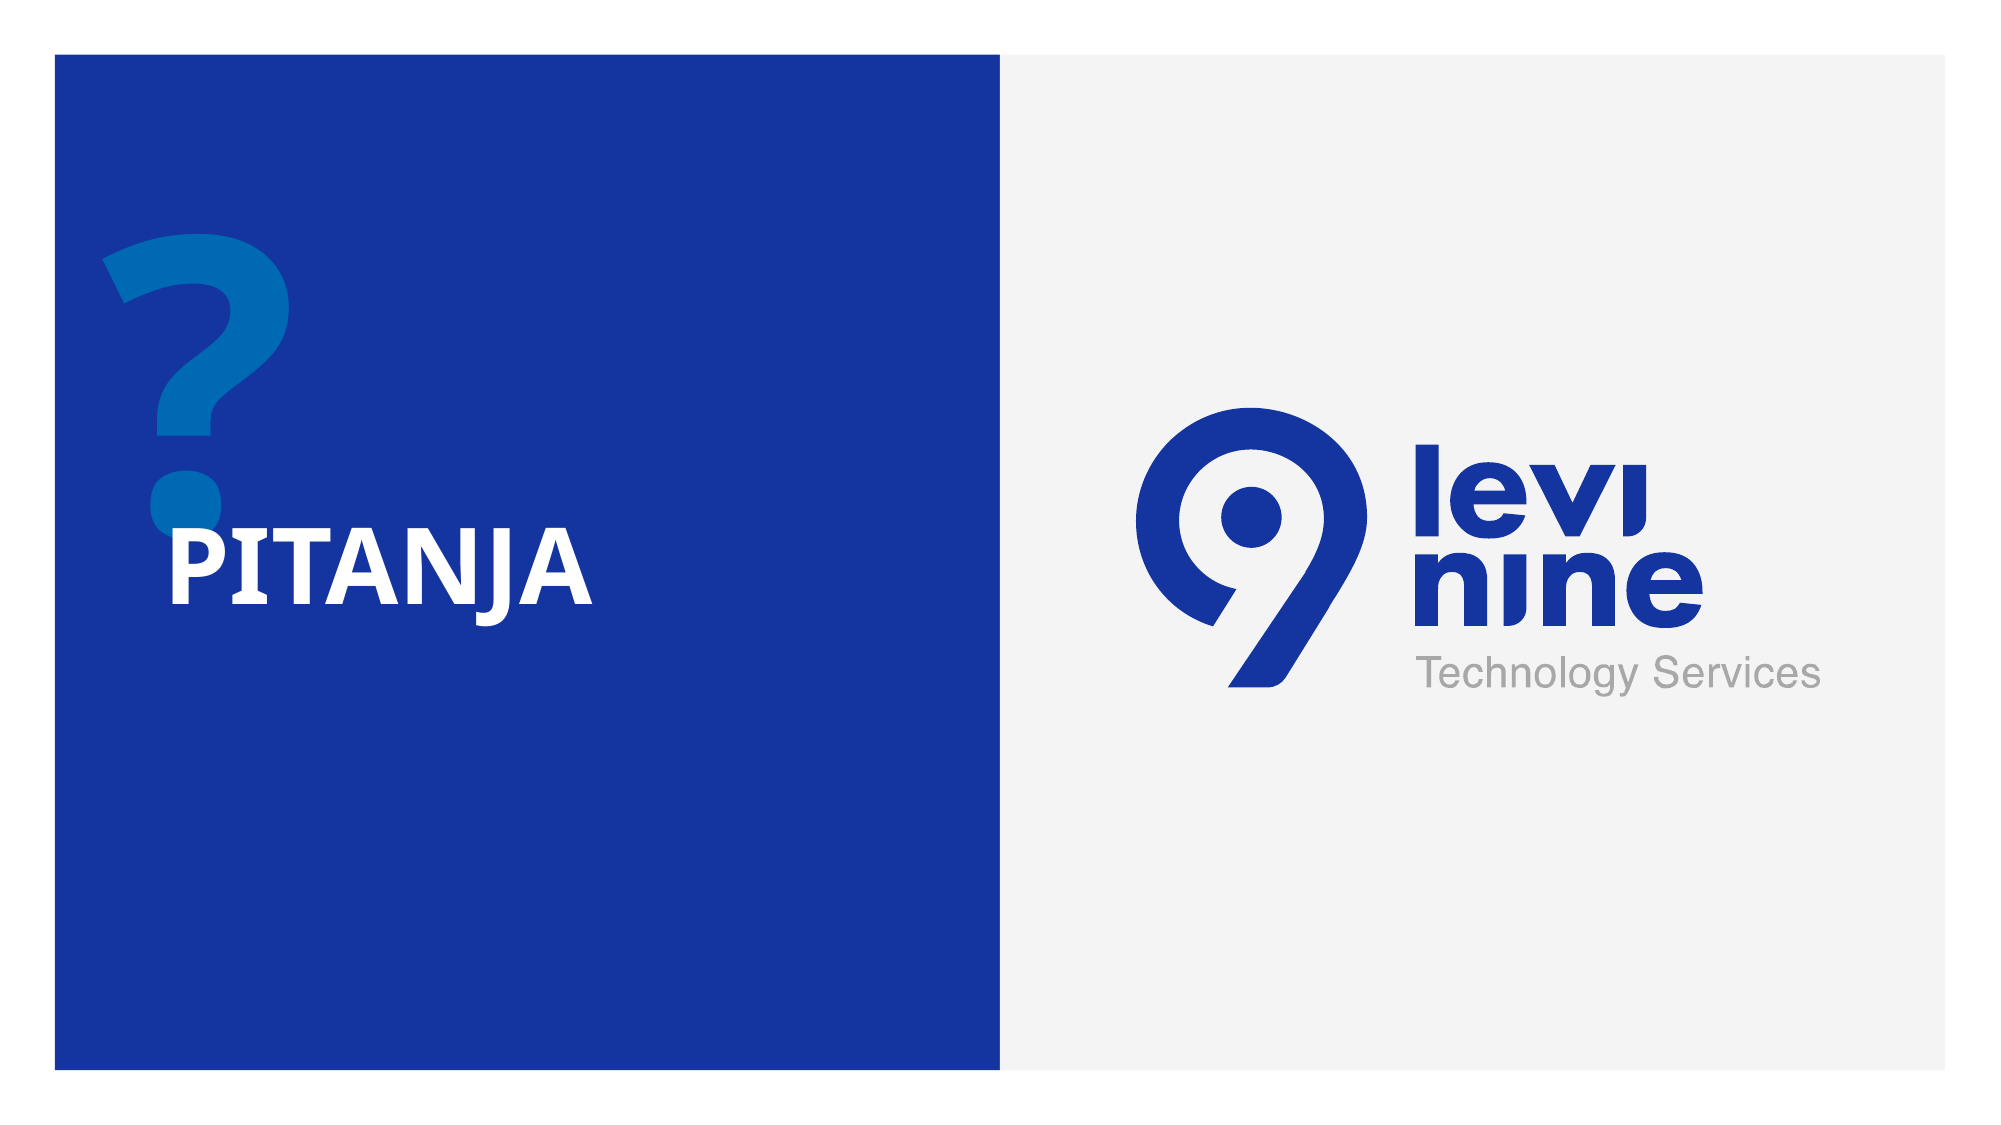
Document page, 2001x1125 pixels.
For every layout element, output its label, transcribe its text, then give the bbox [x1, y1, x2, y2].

title pitanja [163, 424, 959, 626]
